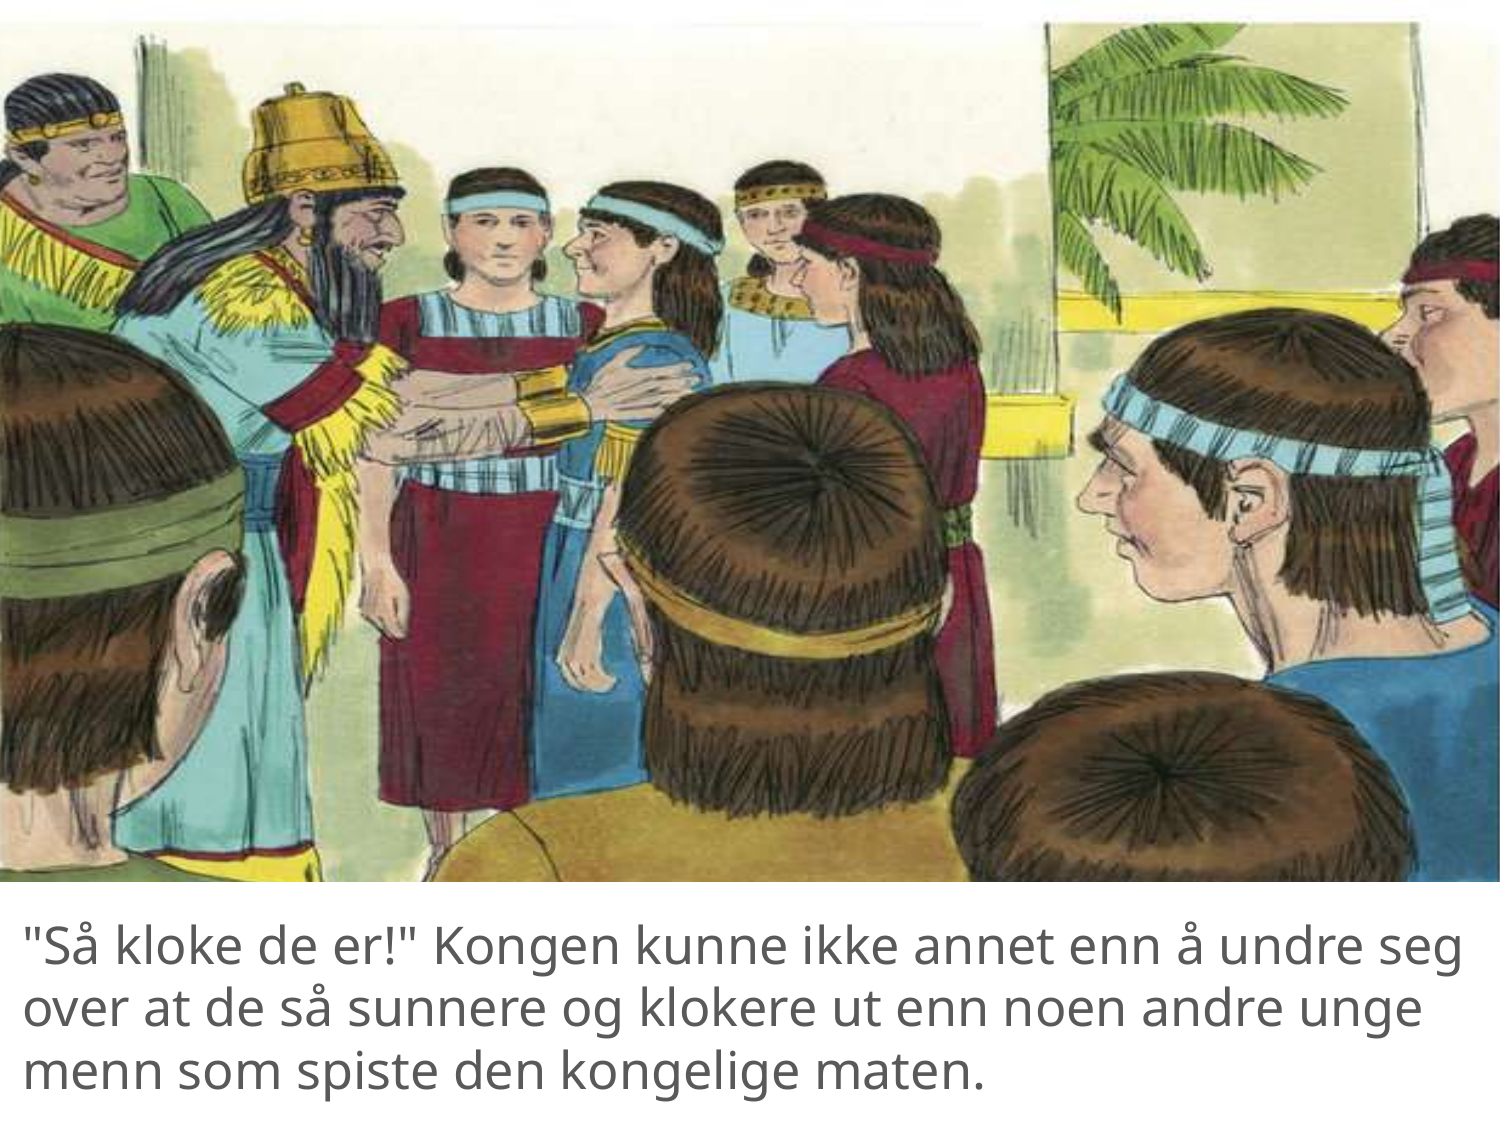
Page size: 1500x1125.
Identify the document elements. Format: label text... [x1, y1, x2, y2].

text_box "Så kloke de er!" Kongen kunne ikke annet enn å undre seg over at de så sunnere og klokere ut enn noen andre unge menn som spiste den kongelige maten. [7, 905, 1493, 1108]
picture [0, 0, 1500, 882]
